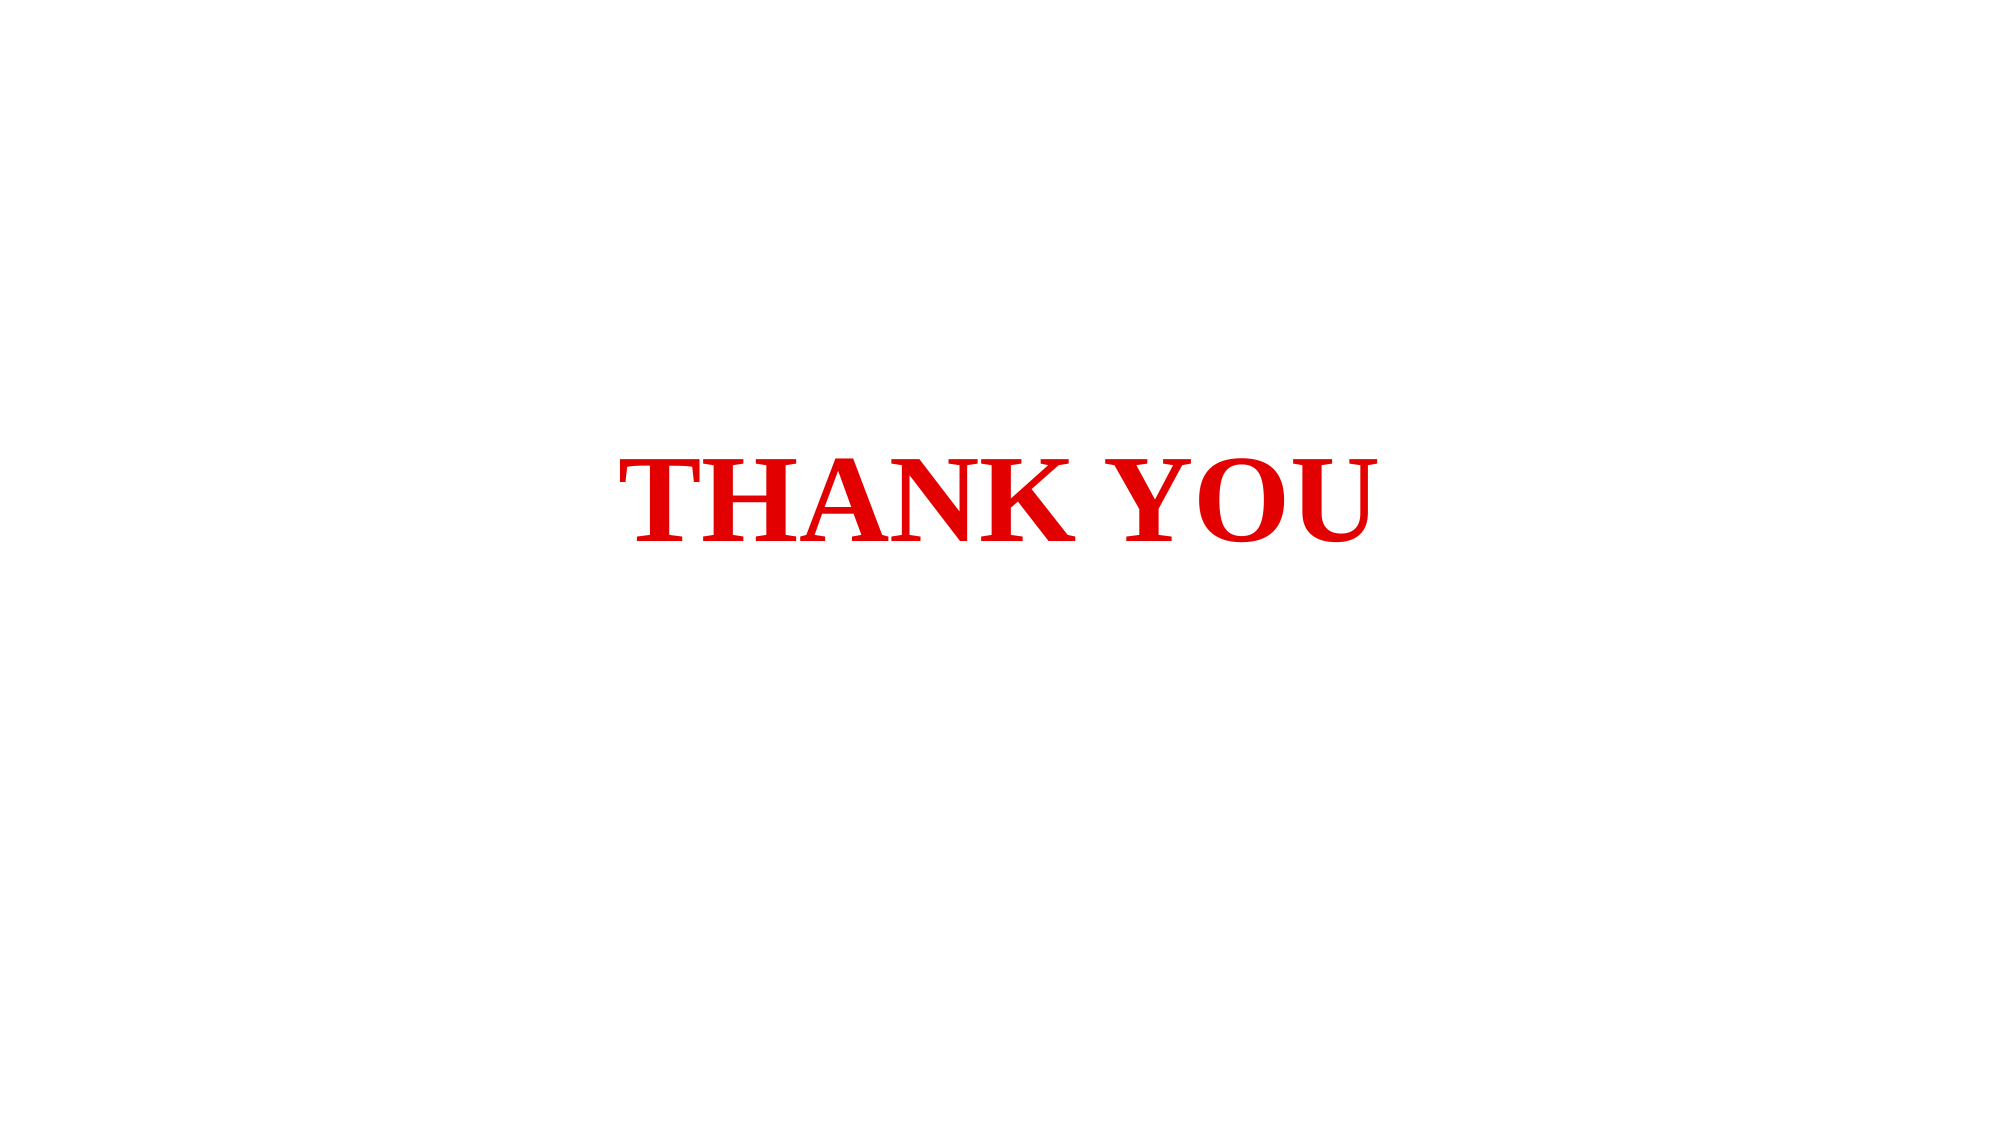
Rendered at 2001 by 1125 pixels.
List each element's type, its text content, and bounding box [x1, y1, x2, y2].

title THANK YOU [249, 184, 1750, 576]
